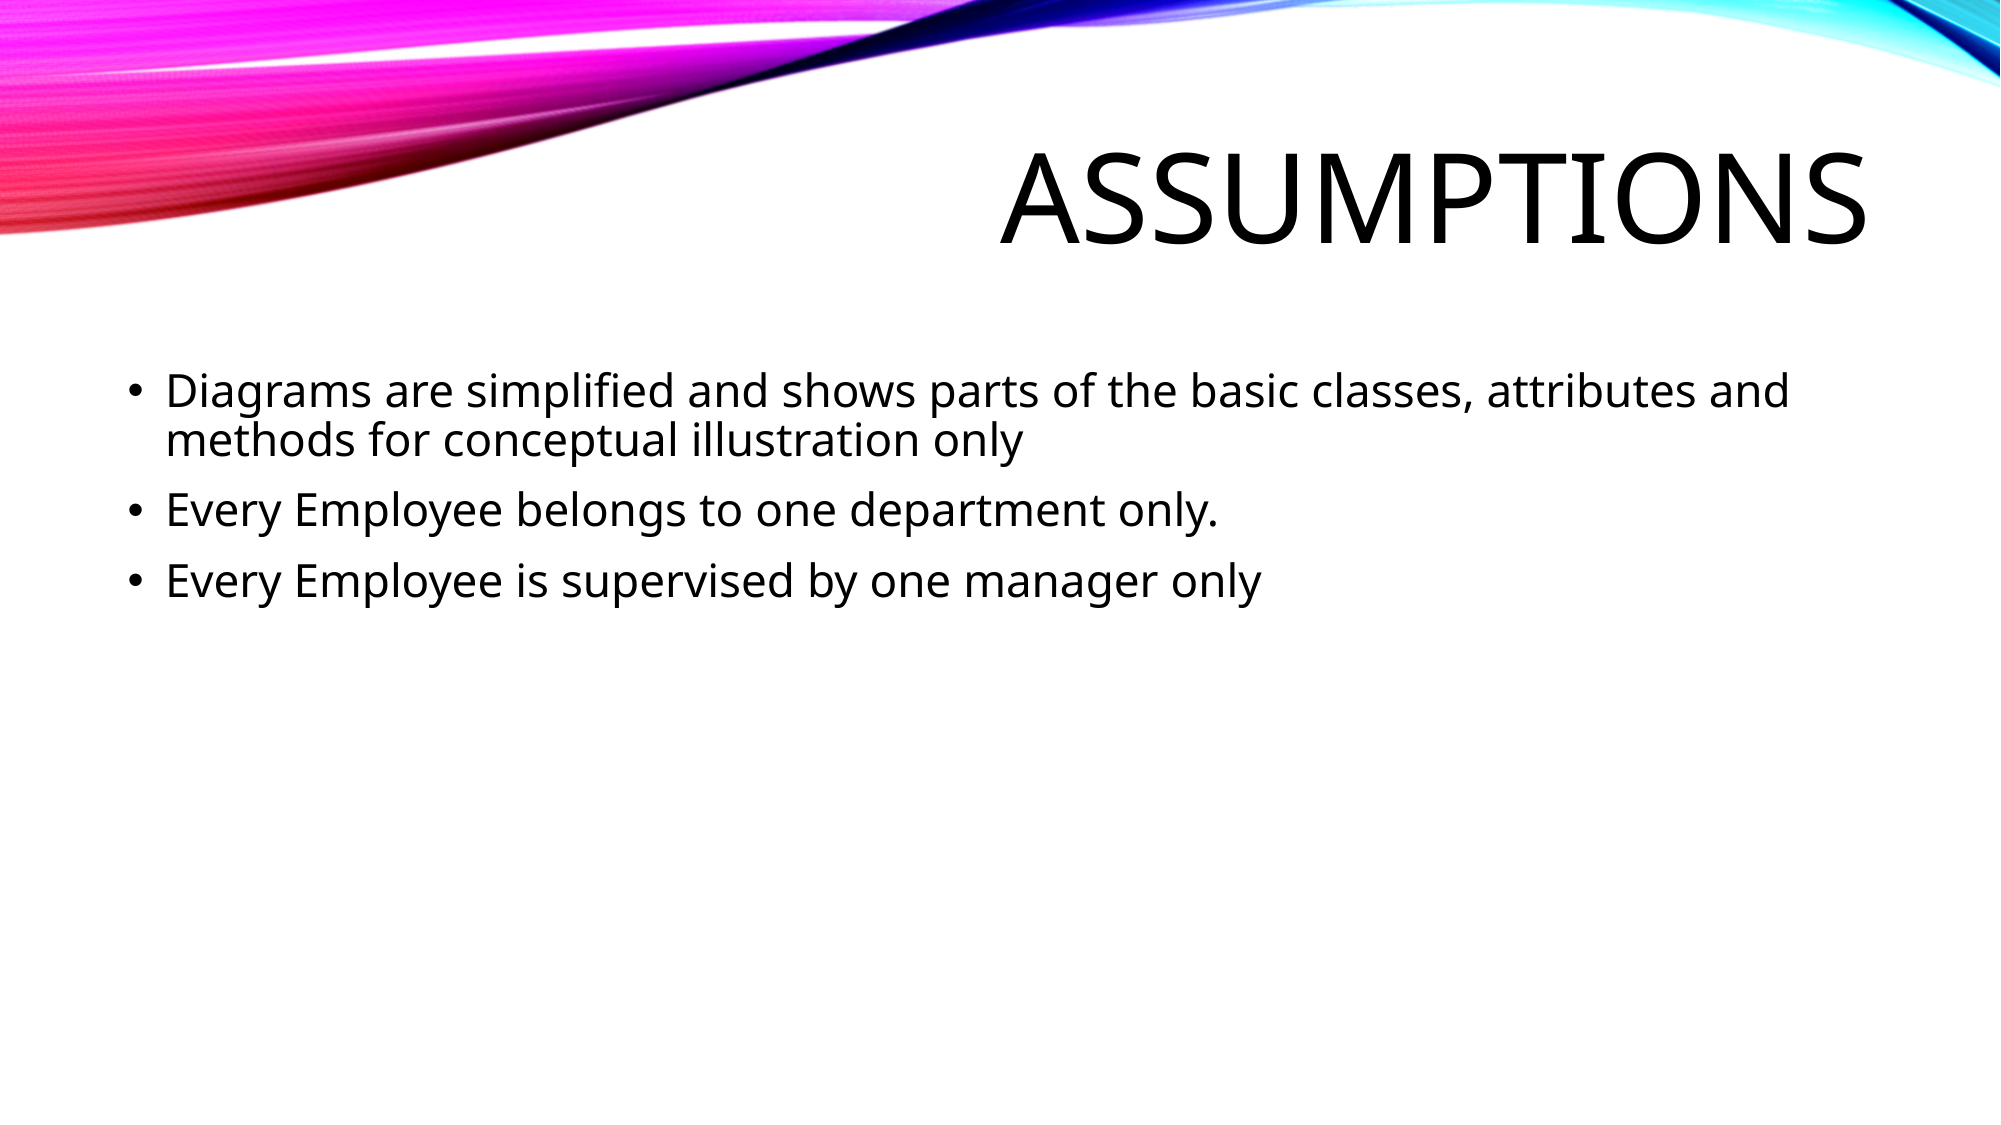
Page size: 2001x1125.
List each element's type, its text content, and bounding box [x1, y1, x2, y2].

picture [1910, 0, 2000, 45]
title Assumptions [474, 96, 1888, 309]
list Diagrams are simplified and shows parts of the basic classes, attributes and methods for conceptual illustration only Every Employee belongs to one department only. Every Employee is supervised by one manager only [112, 360, 1888, 696]
picture [0, 0, 2000, 237]
picture [1890, 0, 2000, 75]
